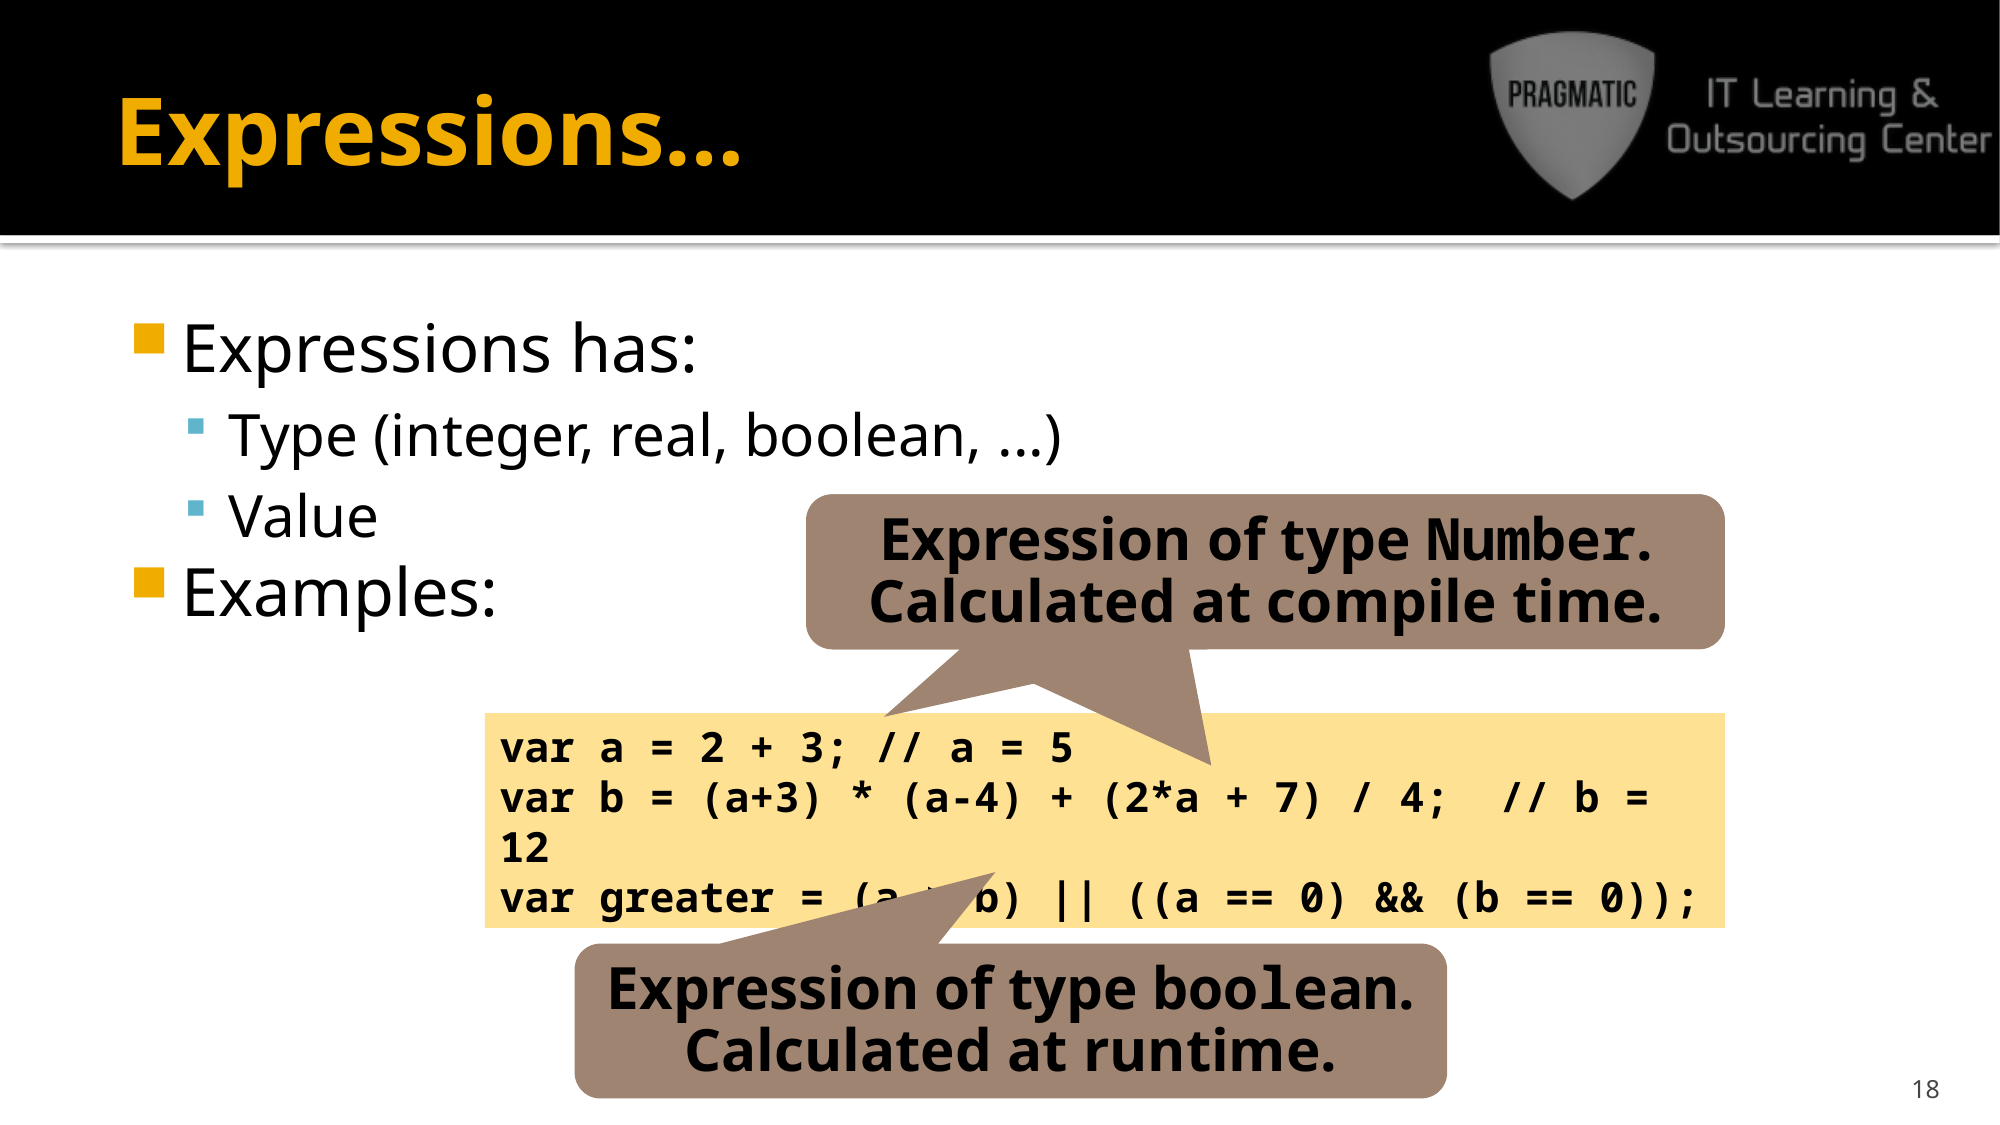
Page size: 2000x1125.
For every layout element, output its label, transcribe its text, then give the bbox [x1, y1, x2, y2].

list Expressions has: Type (integer, real, boolean, ...) Value Examples: [99, 291, 1900, 1050]
picture [1484, 24, 2000, 207]
slide_number 18 [1794, 1062, 1955, 1108]
text_box Expression of type Number. Calculated at compile time. [807, 494, 1725, 717]
text_box Expressions of type Number. Calculated at runtime. [1034, 650, 1212, 766]
text_box var a = 2 + 3; // a = 5 var b = (a+3) * (a-4) + (2*a + 7) / 4; // b = 12 var greater = (a > b) || ((a == 0) && (b == 0)); [484, 713, 1725, 928]
title Expressions… [99, 25, 1475, 231]
text_box Expression of type boolean. Calculated at runtime. [574, 872, 1448, 1099]
